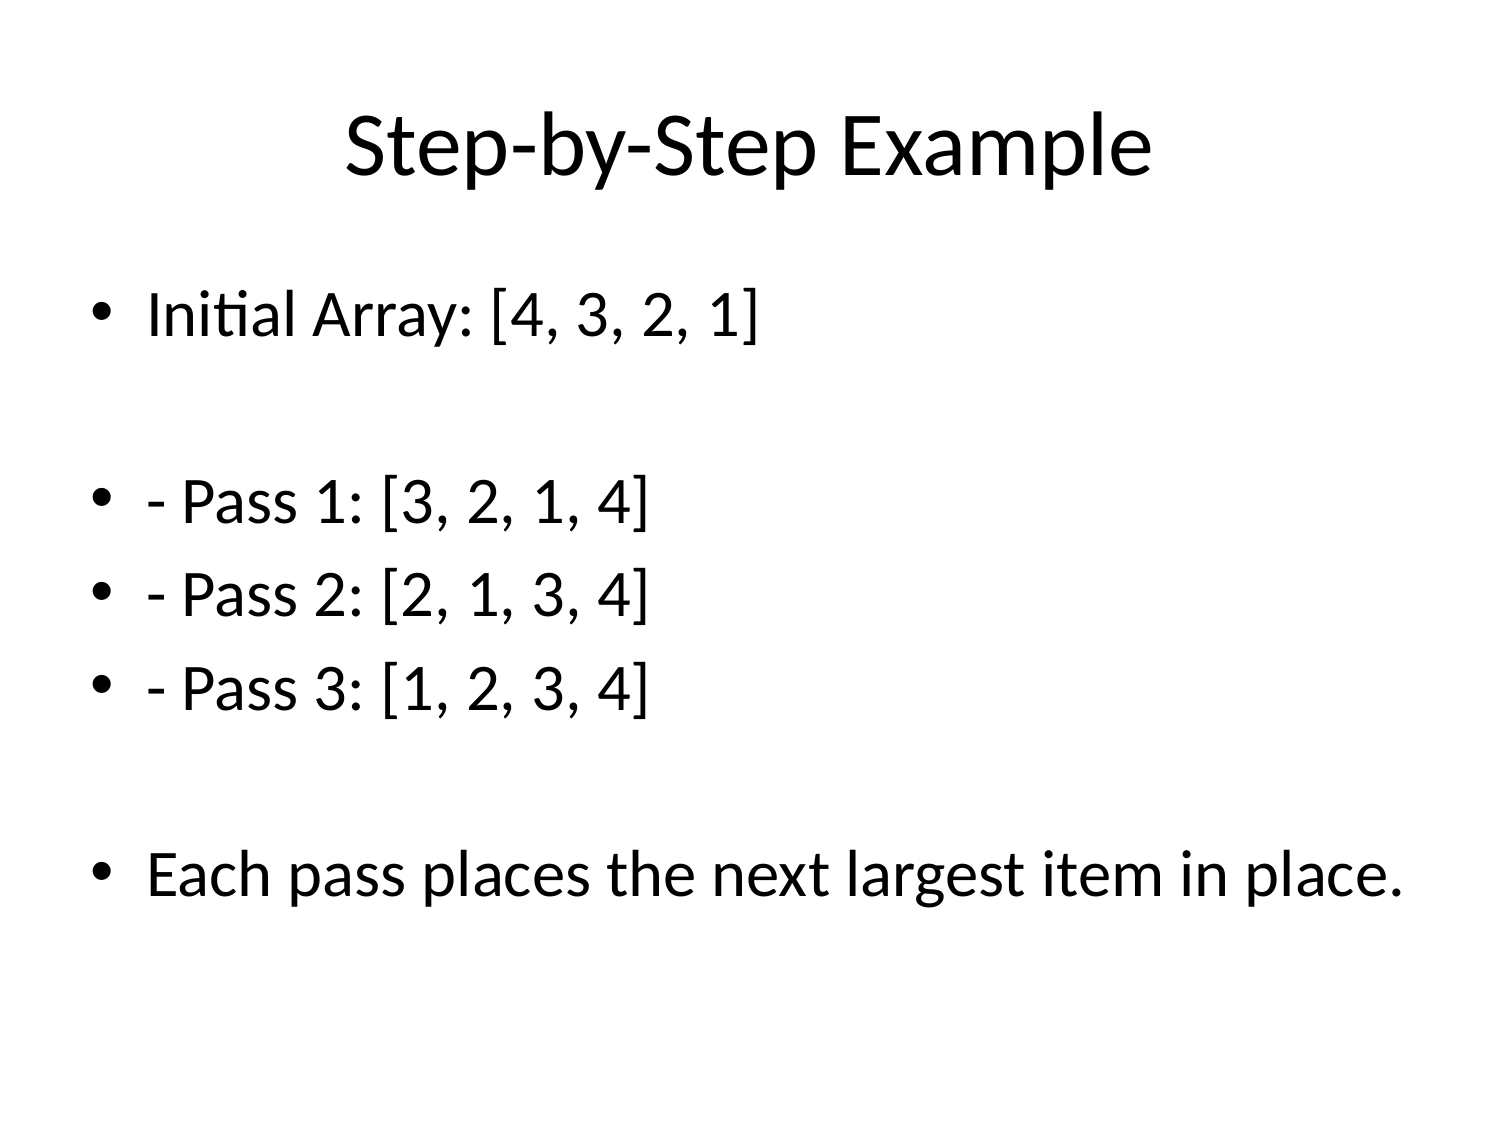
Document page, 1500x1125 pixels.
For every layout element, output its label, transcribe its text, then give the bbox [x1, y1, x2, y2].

list Initial Array: [4, 3, 2, 1] - Pass 1: [3, 2, 1, 4] - Pass 2: [2, 1, 3, 4] - Pass 3: [1, 2, 3, 4] Each pass places the next largest item in place. [75, 262, 1425, 1005]
title Step-by-Step Example [75, 45, 1425, 233]
